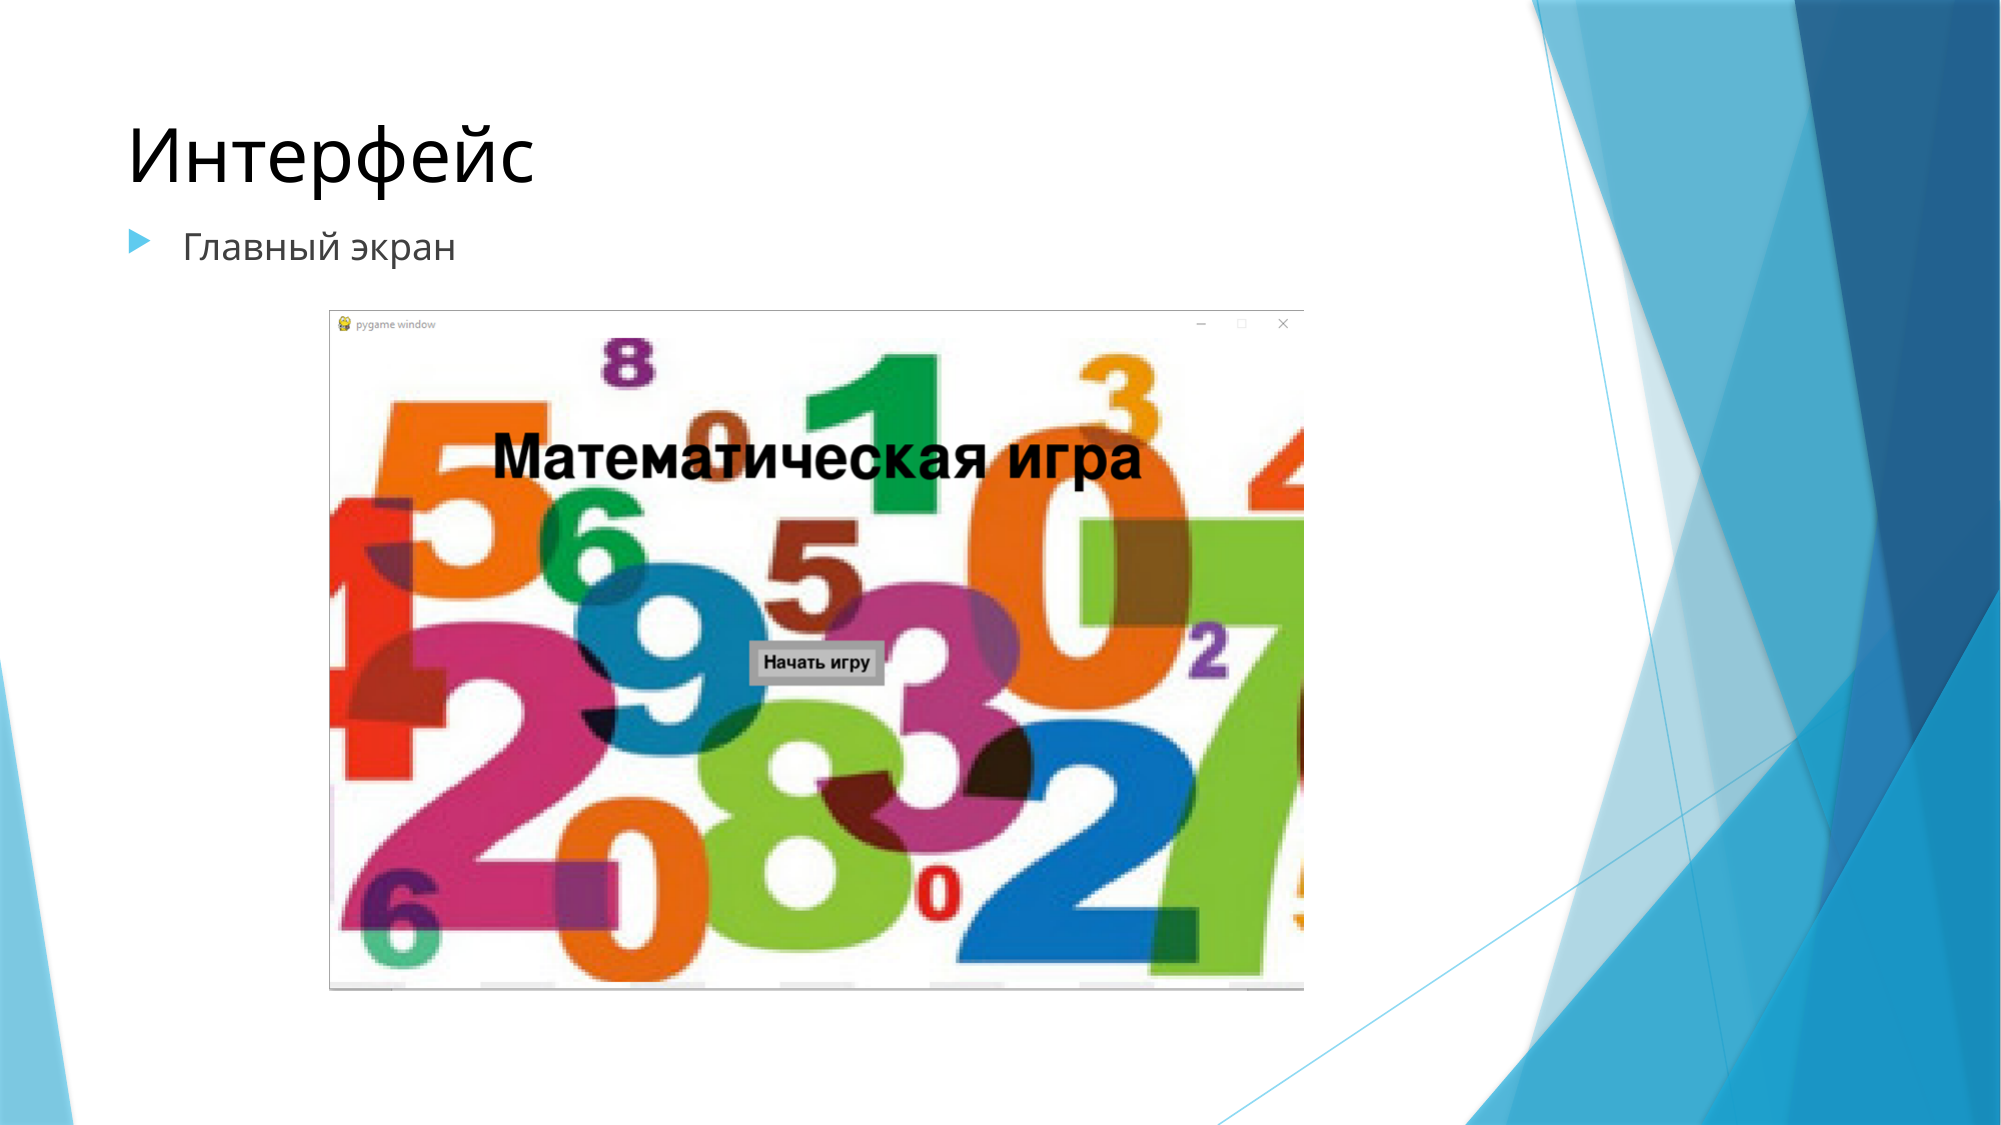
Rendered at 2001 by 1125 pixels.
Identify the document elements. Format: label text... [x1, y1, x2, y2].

list Главный экран [111, 215, 1522, 991]
title Интерфейс [111, 99, 1522, 215]
picture [328, 310, 1304, 992]
